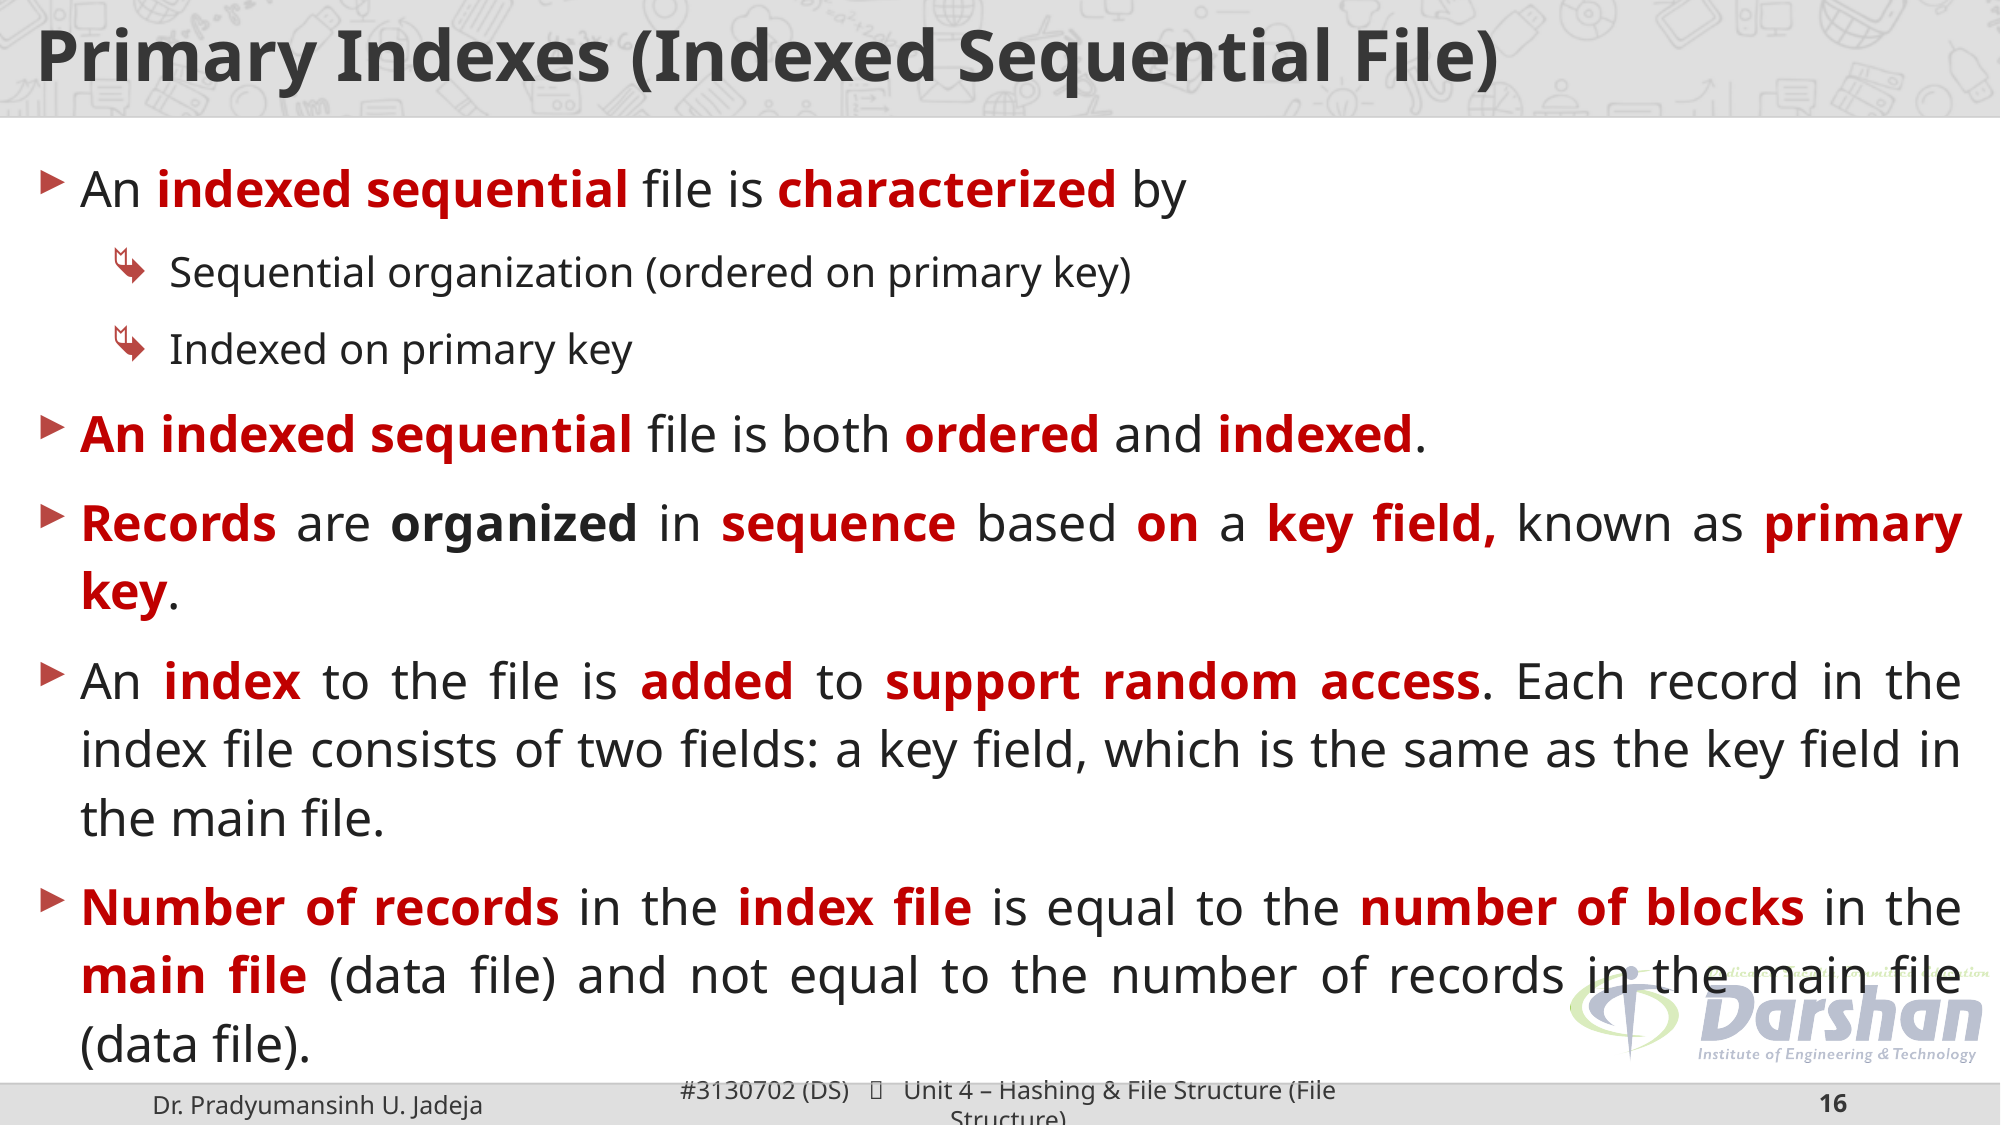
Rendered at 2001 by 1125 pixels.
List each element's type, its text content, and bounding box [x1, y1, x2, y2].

title Primary Indexes (Indexed Sequential File) [0, 0, 2000, 117]
list An indexed sequential file is characterized by Sequential organization (ordered on primary key) Indexed on primary key An indexed sequential file is both ordered and indexed. Records are organized in sequence based on a key field, known as primary key. An index to the file is added to support random access. Each record in the index file consists of two fields: a key field, which is the same as the key field in the main file. Number of records in the index file is equal to the number of blocks in the main file (data file) and not equal to the number of records in the main file (data file). [21, 141, 1979, 1059]
